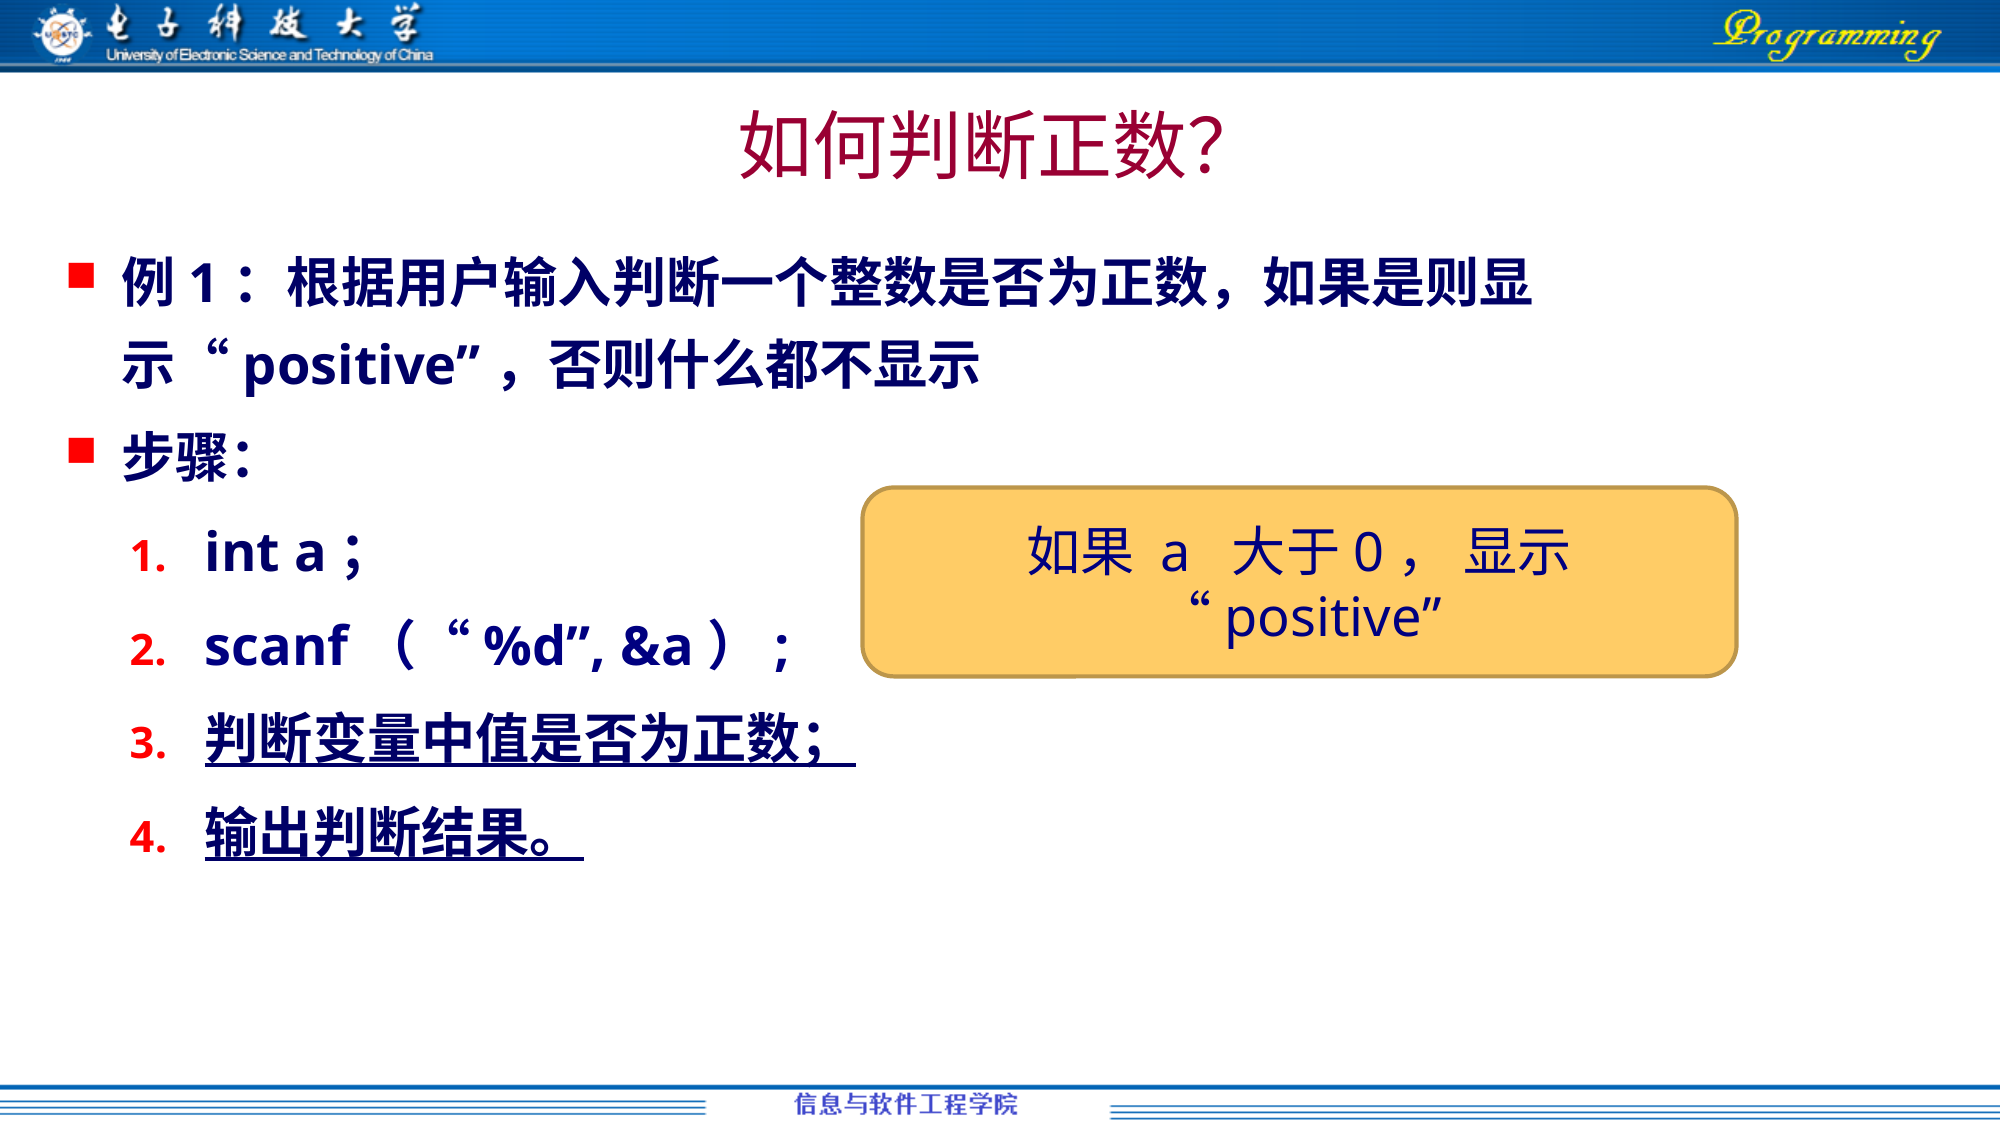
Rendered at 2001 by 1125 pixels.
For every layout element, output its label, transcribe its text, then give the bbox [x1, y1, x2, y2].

picture [0, 0, 2000, 1125]
list 例1：根据用户输入判断一个整数是否为正数，如果是则显示“positive”，否则什么都不显示 步骤： int a； scanf（“%d”, &a）; 判断变量中值是否为正数； 输出判断结果。 [50, 224, 1950, 1075]
text_box 如果 a 大于0， 显示 “positive” [860, 485, 1739, 679]
title 如何判断正数？ [150, 87, 1850, 200]
